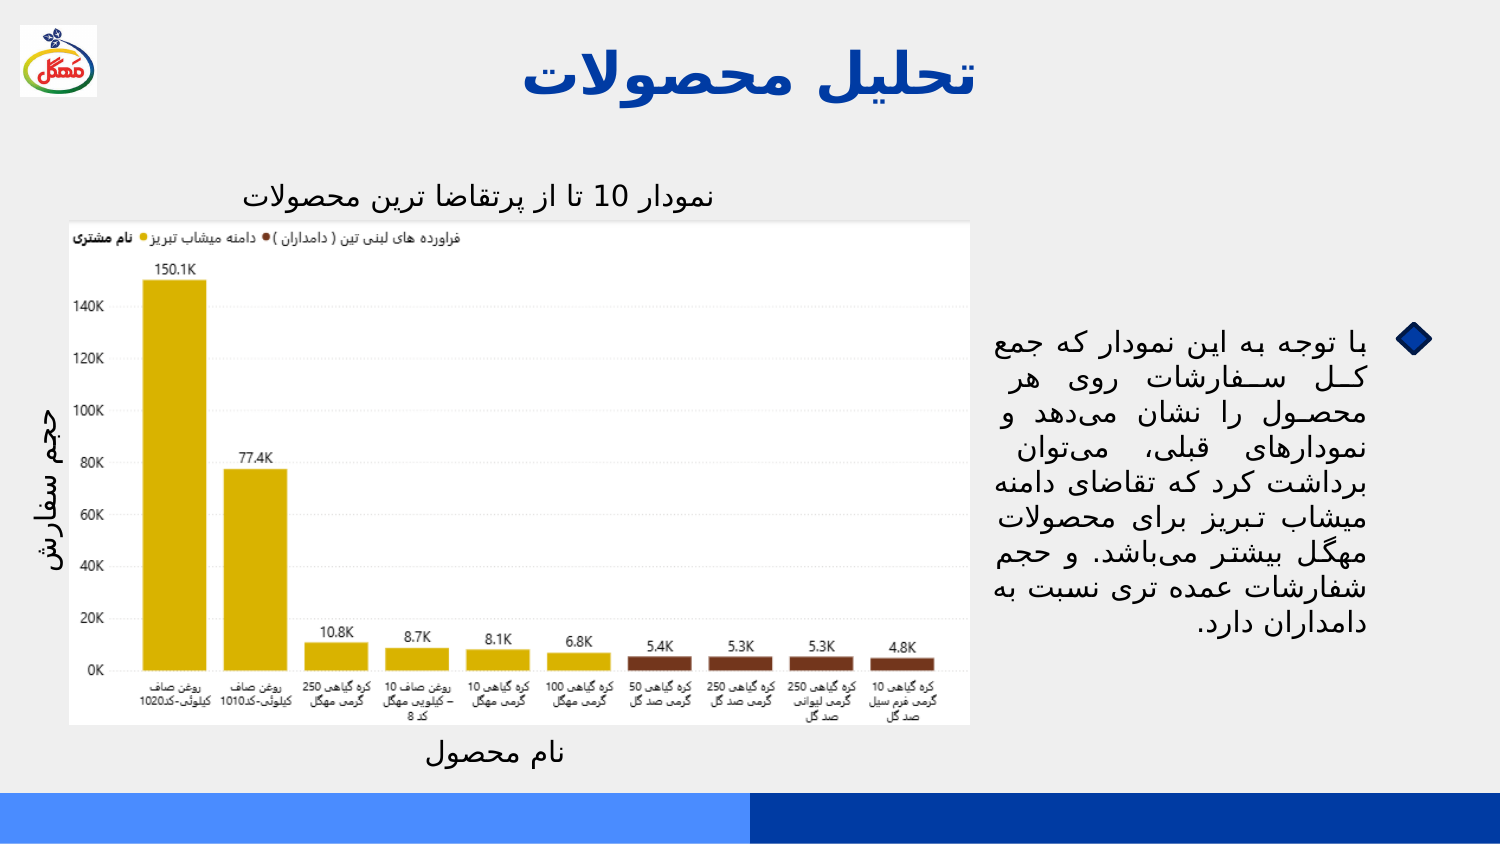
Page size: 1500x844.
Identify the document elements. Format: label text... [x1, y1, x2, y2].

picture [20, 24, 98, 98]
text_box نمودار 10 تا از پرتقاضا ترین محصولات [227, 170, 730, 218]
text_box حجم سفارش [19, 393, 64, 588]
text_box نام محصول [409, 733, 581, 777]
picture [69, 220, 971, 725]
text_box [1395, 322, 1433, 356]
text_box با توجه به این نمودار که جمع کل سفارشات روی هر محصول را نشان می‌دهد و نمودارهای قبلی، می‌توان برداشت کرد که تقاضای دامنه میشاب تبریز برای محصولات مهگل بیشتر می‌باشد. و حجم شفارشات عمده تری نسبت به دامداران دارد. [976, 315, 1383, 646]
title تحلیل محصولات [117, 21, 1383, 116]
